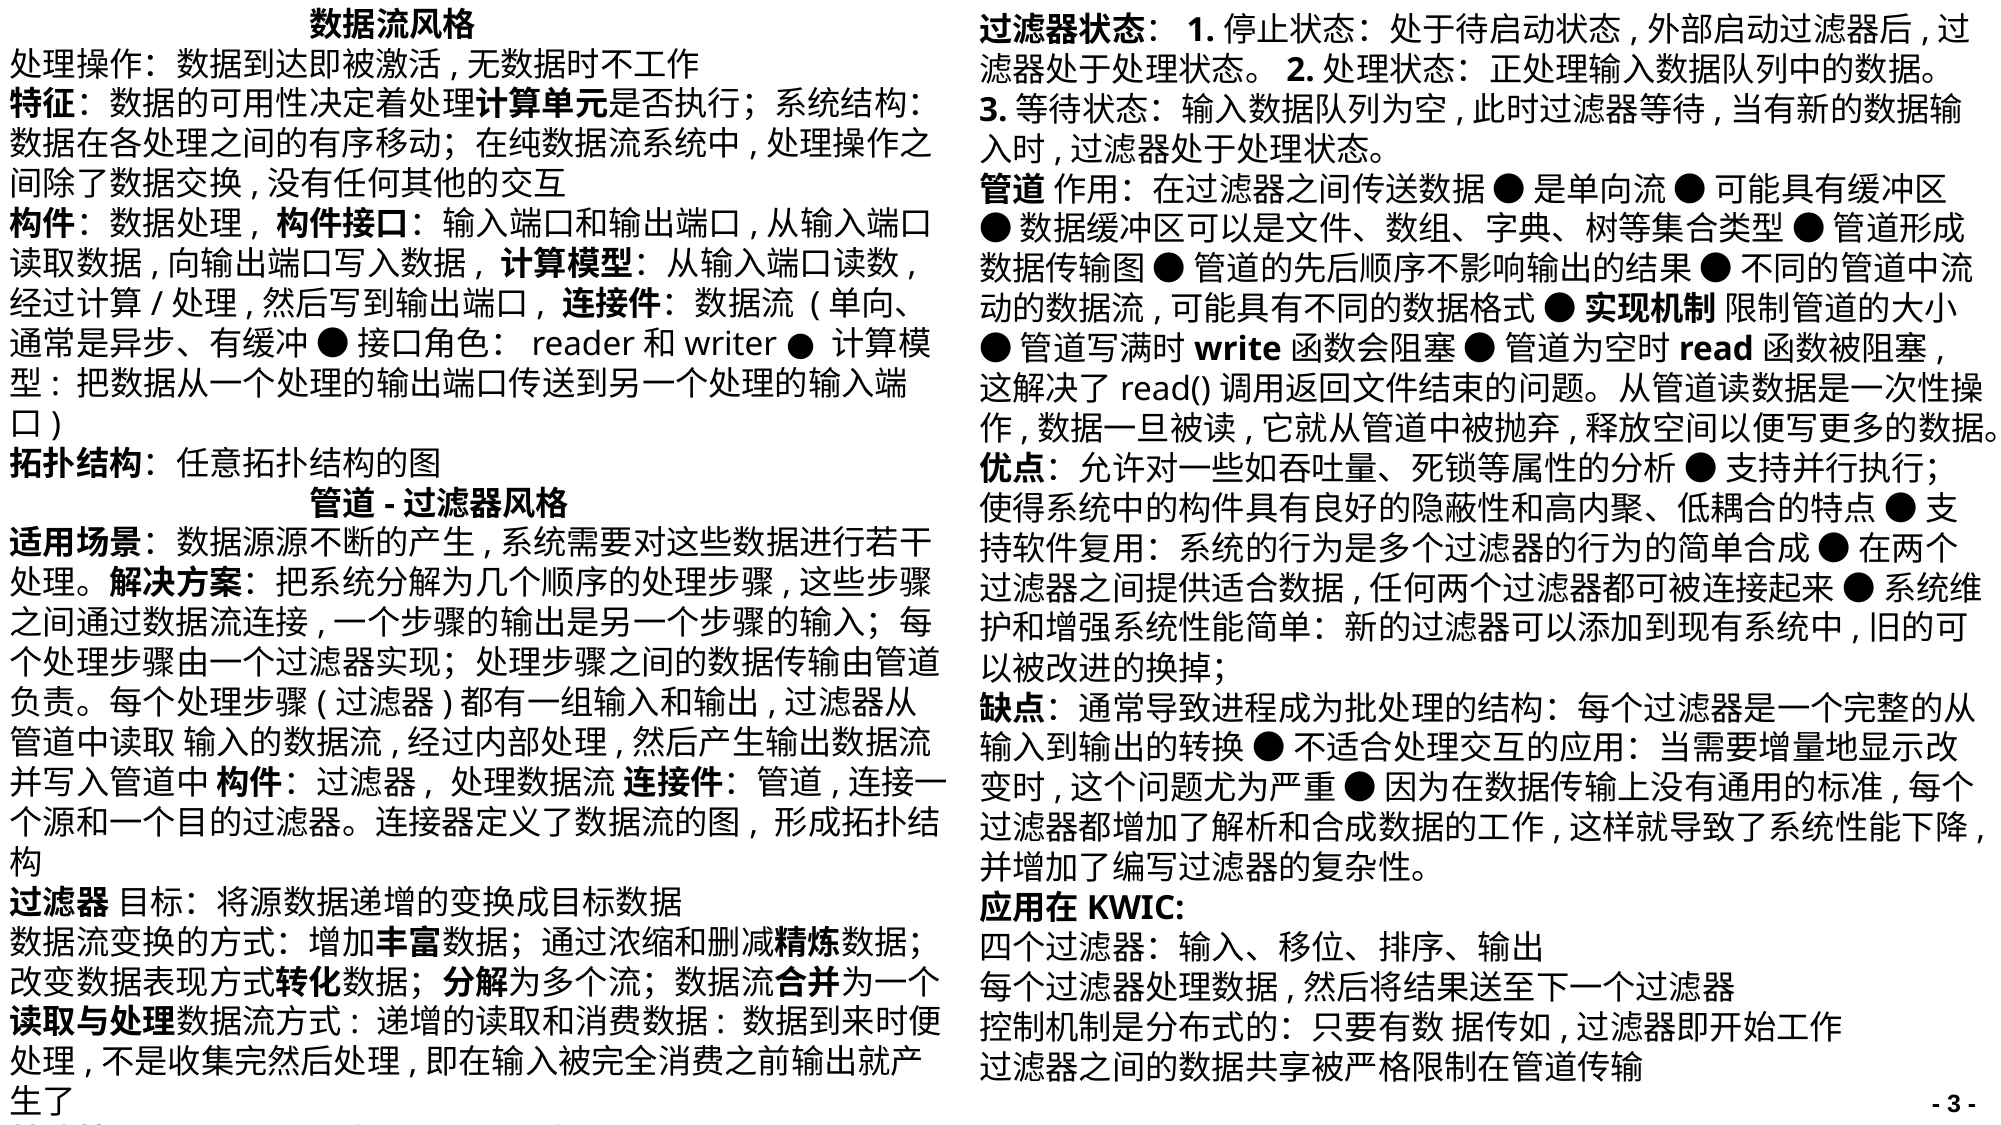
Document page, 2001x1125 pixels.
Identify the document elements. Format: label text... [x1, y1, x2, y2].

text_box 数据流风格 处理操作：数据到达即被激活,无数据时不工作 特征：数据的可用性决定着处理计算单元是否执行；系统结构：数据在各处理之间的有序移动；在纯数据流系统中,处理操作之间除了数据交换,没有任何其他的交互 构件：数据处理, 构件接口：输入端口和输出端口,从输入端口读取数据,向输出端⼝写入数据, 计算模型：从输入端口读数,经过计算/处理,然后写到输出端口, 连接件：数据流 (单向、通常是异步、有缓冲 ● 接口角色：reader和writer ● 计算模型: 把数据从一个处理的输出端口传送到另一个处理的输入端口) 拓扑结构：任意拓扑结构的图 管道-过滤器风格 适用场景：数据源源不断的产生,系统需要对这些数据进行若⼲处理。解决方案：把系统分解为⼏个顺序的处理步骤,这些步骤之间通过数据流连接,一个步骤的输出是另一个步骤的输入；每个处理步骤由一个过滤器实现；处理步骤之间的数据传输由管道负责。每个处理步骤(过滤器)都有一组输入和输出,过滤器从管道中读取 输入的数据流,经过内部处理,然后产生输出数据流并写入管道中 构件：过滤器, 处理数据流 连接件：管道,连接一个源和一个目的过滤器。连接器定义了数据流的图, 形成拓扑结构 过滤器 目标：将源数据递增的变换成目标数据 数据流变换的方式：增加丰富数据；通过浓缩和删减精炼数据；改变数据表现方式转化数据；分解为多个流；数据流合并为一个 读取与处理数据流方式: 递增的读取和消费数据: 数据到来时便处理,不是收集完然后处理,即在输入被完全消费之前输出就产⽣了 其他特征：无上下文信息；不保留状态；对上下游的其他过滤器无任何了解 [0, 0, 965, 1125]
text_box 过滤器状态：1.停止状态：处于待启动状态,外部启动过滤器后,过滤器处于处理状态。2.处理状态：正处理输入数据队列中的数据。 3.等待状态：输入数据队列为空,此时过滤器等待,当有新的数据输入时,过滤器处于处理状态。 管道 作用：在过滤器之间传送数据 ● 是单向流 ● 可能具有缓冲区 ● 数据缓冲区可以是文件、数组、字典、树等集合类型 ● 管道形成数据传输图 ● 管道的先后顺序不影响输出的结果 ● 不同的管道中流动的数据流,可能具有不同的数据格式 ● 实现机制 限制管道的大小 ● 管道写满时write函数会阻塞 ● 管道为空时read函数被阻塞,这解决了read()调用返回文件结束的问题。从管道读数据是一次性操作,数据一旦被读,它就从管道中被抛弃,释放空间以便写更多的数据。 优点：允许对一些如吞吐量、死锁等属性的分析 ● 支持并行执行；使得系统中的构件具有良好的隐蔽性和高内聚、低耦合的特点 ● 支持软件复用：系统的行为是多个过滤器的行为的简单合成 ● 在两个过滤器之间提供适合数据,任何两个过滤器都可被连接起来 ● 系统维护和增强系统性能简单：新的过滤器可以添加到现有系统中,旧的可以被改进的换掉； 缺点：通常导致进程成为批处理的结构：每个过滤器是一个完整的从输入到输出的转换 ● 不适合处理交互的应用：当需要增量地显示改变时,这个问题尤为严重 ● 因为在数据传输上没有通用的标准,每个过滤器都增加了解析和合成数据的工作,这样就导致了系统性能下降,并增加了编写过滤器的复杂性。 应用在KWIC: 四个过滤器：输入、移位、排序、输出 每个过滤器处理数据,然后将结果送至下一个过滤器 控制机制是分布式的：只要有数 据传如,过滤器即开始⼯作 过滤器之间的数据共享被严格限制在管道传输 [964, 0, 2000, 1094]
